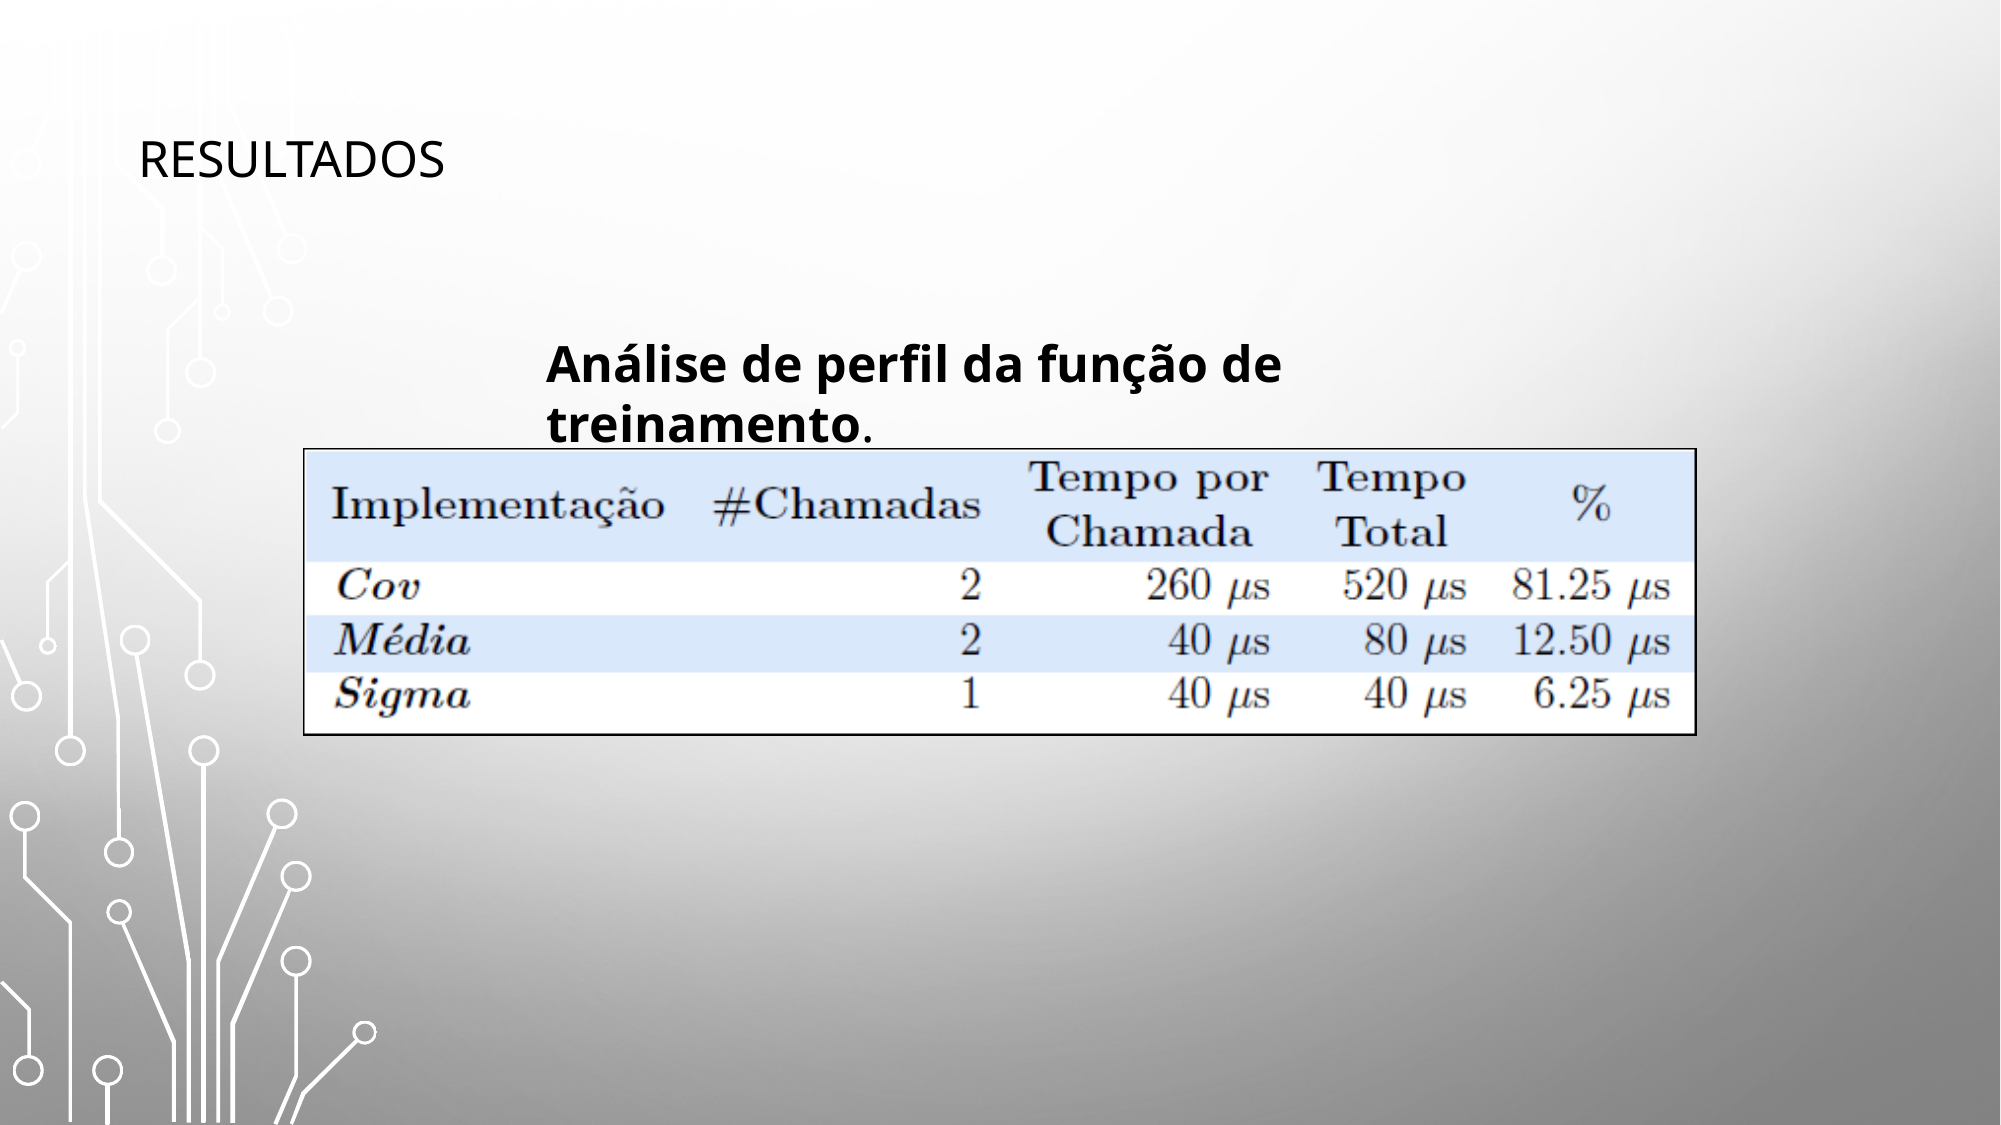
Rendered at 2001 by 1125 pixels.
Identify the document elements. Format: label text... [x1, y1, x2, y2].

text_box Análise de perfil da função de treinamento. [531, 324, 1469, 448]
text_box RESULTADOS [123, 119, 461, 195]
picture [303, 448, 1697, 737]
